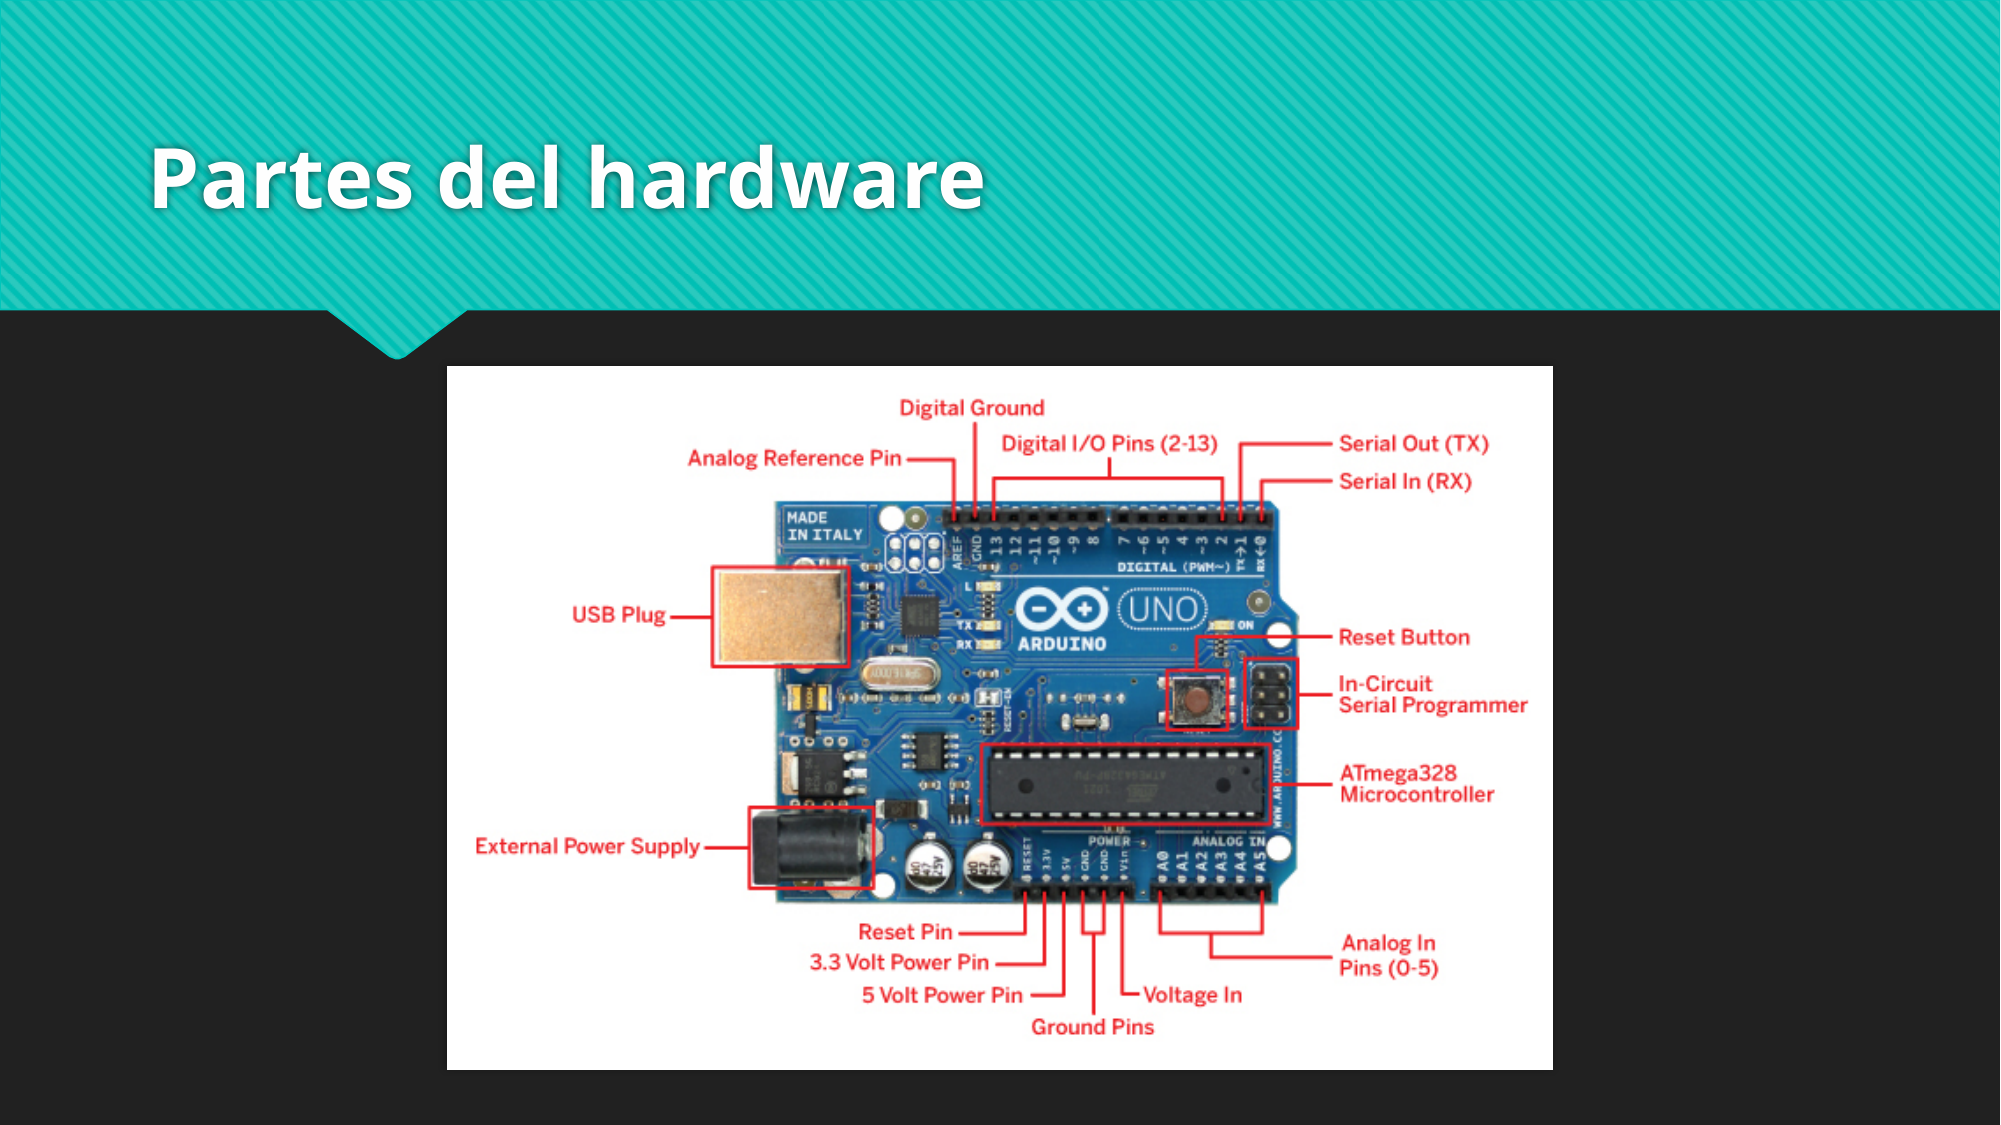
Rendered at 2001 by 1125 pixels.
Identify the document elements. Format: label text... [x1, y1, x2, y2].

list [446, 366, 1554, 1071]
title Partes del hardware [132, 73, 1868, 233]
